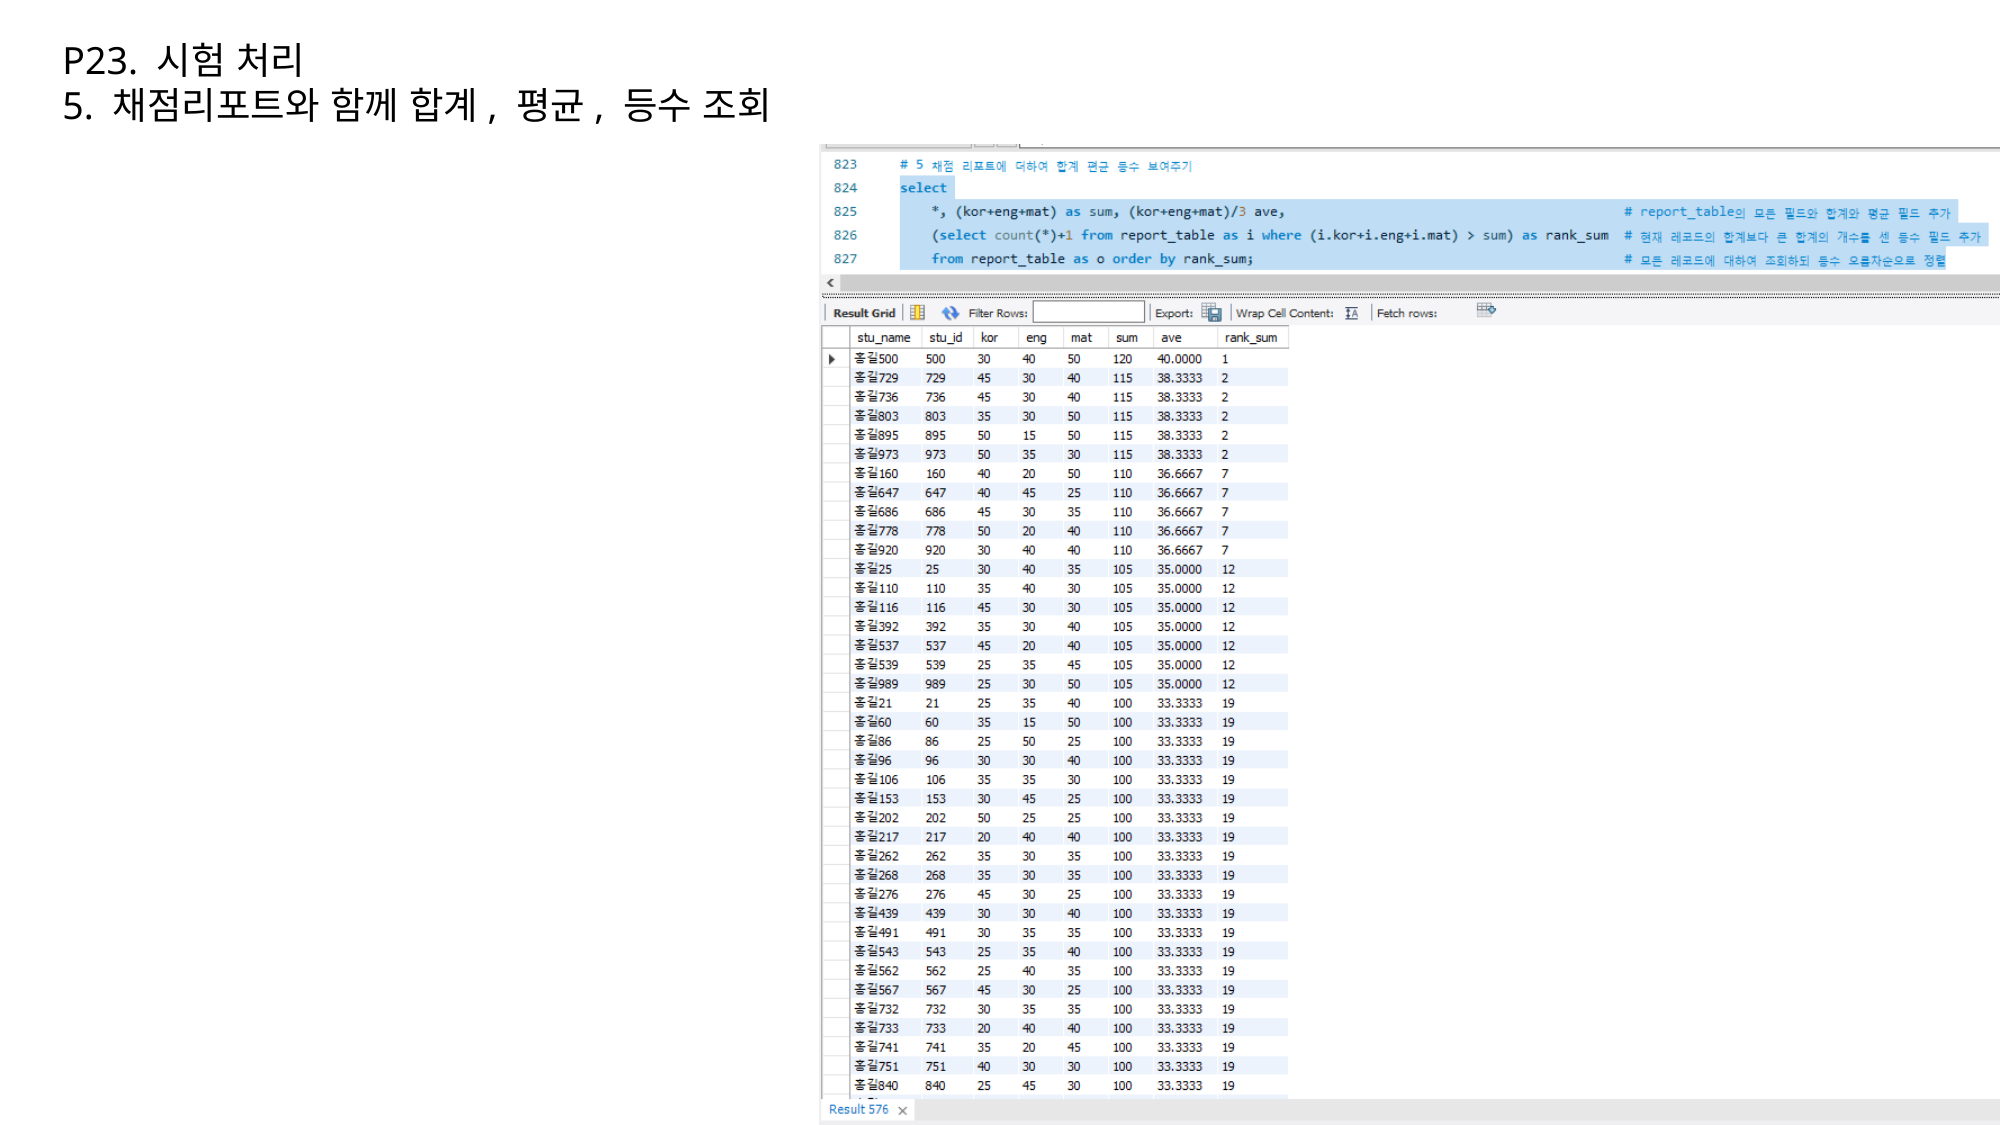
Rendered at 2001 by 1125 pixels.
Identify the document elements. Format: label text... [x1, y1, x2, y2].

text_box P23. 시험 처리 5. 채점리포트와 함께 합계, 평균, 등수 조회 [47, 29, 787, 135]
picture [819, 144, 2000, 1125]
